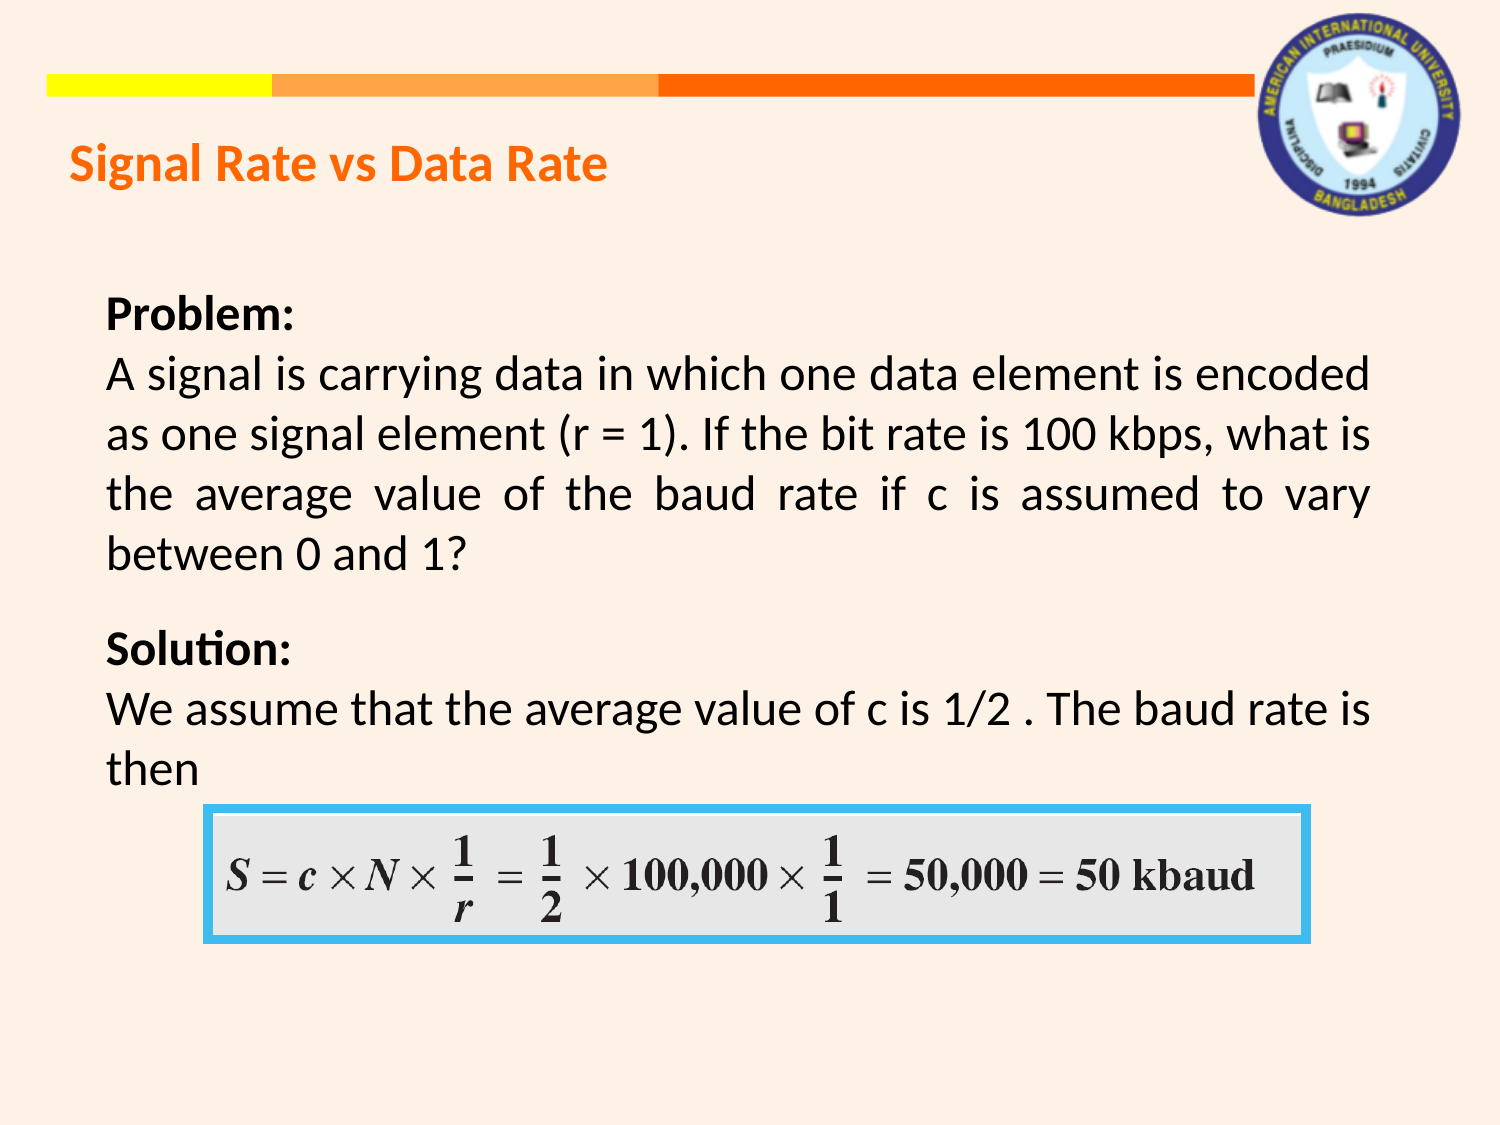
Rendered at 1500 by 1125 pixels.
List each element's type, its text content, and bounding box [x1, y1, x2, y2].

text_box Problem: A signal is carrying data in which one data element is encoded as one signal element (r = 1). If the bit rate is 100 kbps, what is the average value of the baud rate if c is assumed to vary between 0 and 1? [91, 273, 1387, 589]
text_box Signal Rate vs Data Rate [55, 119, 1129, 201]
picture [1254, 9, 1465, 221]
picture [212, 812, 1302, 936]
text_box Solution: We assume that the average value of c is 1/2 . The baud rate is then [91, 607, 1387, 803]
